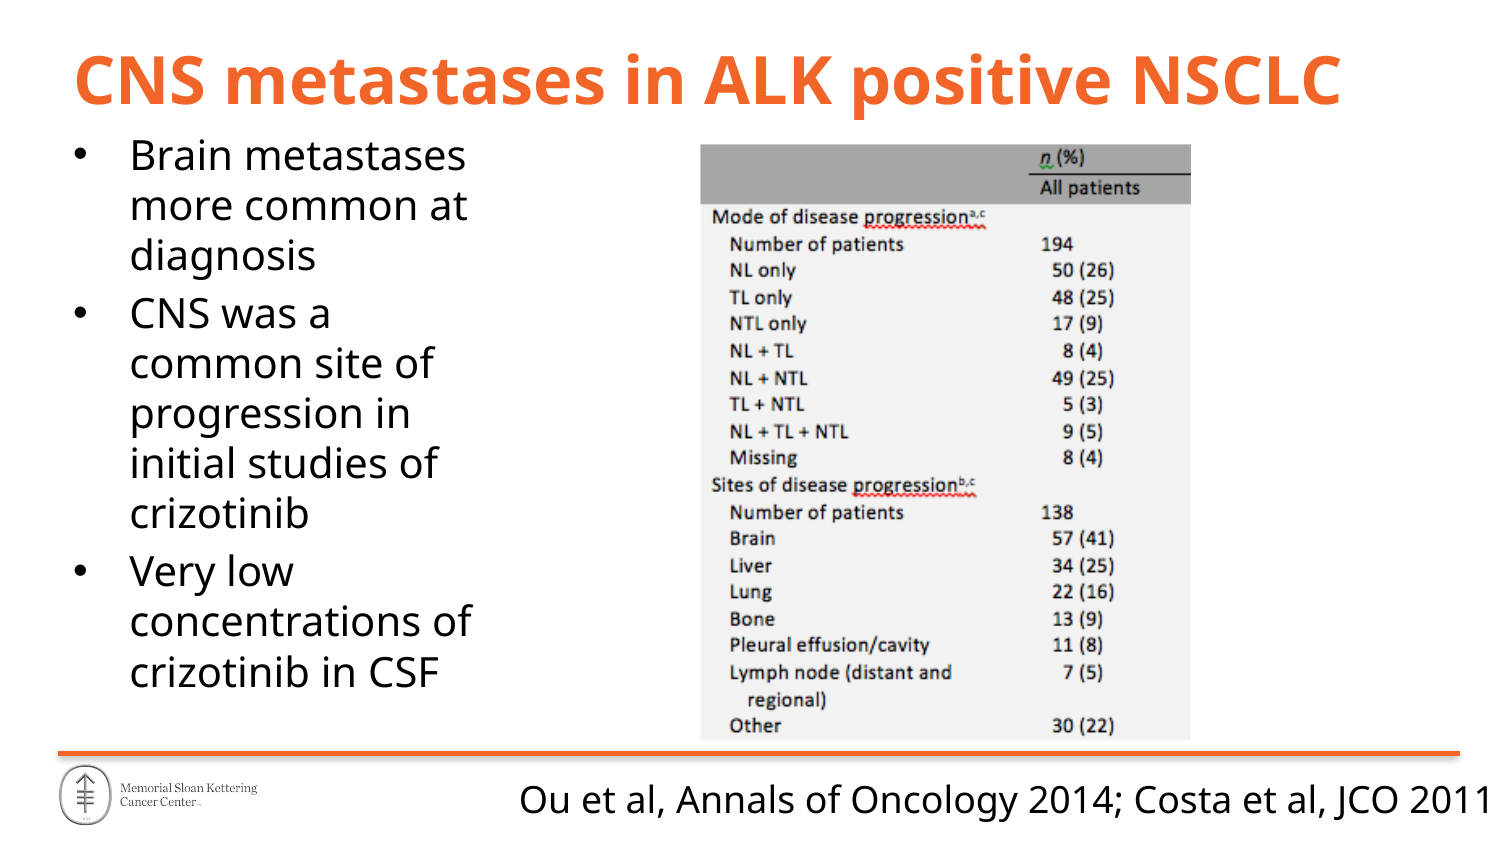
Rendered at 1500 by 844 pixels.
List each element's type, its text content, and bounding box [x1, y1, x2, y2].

list Brain metastases more common at diagnosis CNS was a common site of progression in initial studies of crizotinib Very low concentrations of crizotinib in CSF [58, 120, 503, 758]
text_box Ou et al, Annals of Oncology 2014; Costa et al, JCO 2011 [504, 768, 1500, 829]
picture [691, 143, 1191, 745]
title CNS metastases in ALK positive NSCLC [58, 10, 1460, 144]
picture [58, 763, 258, 826]
